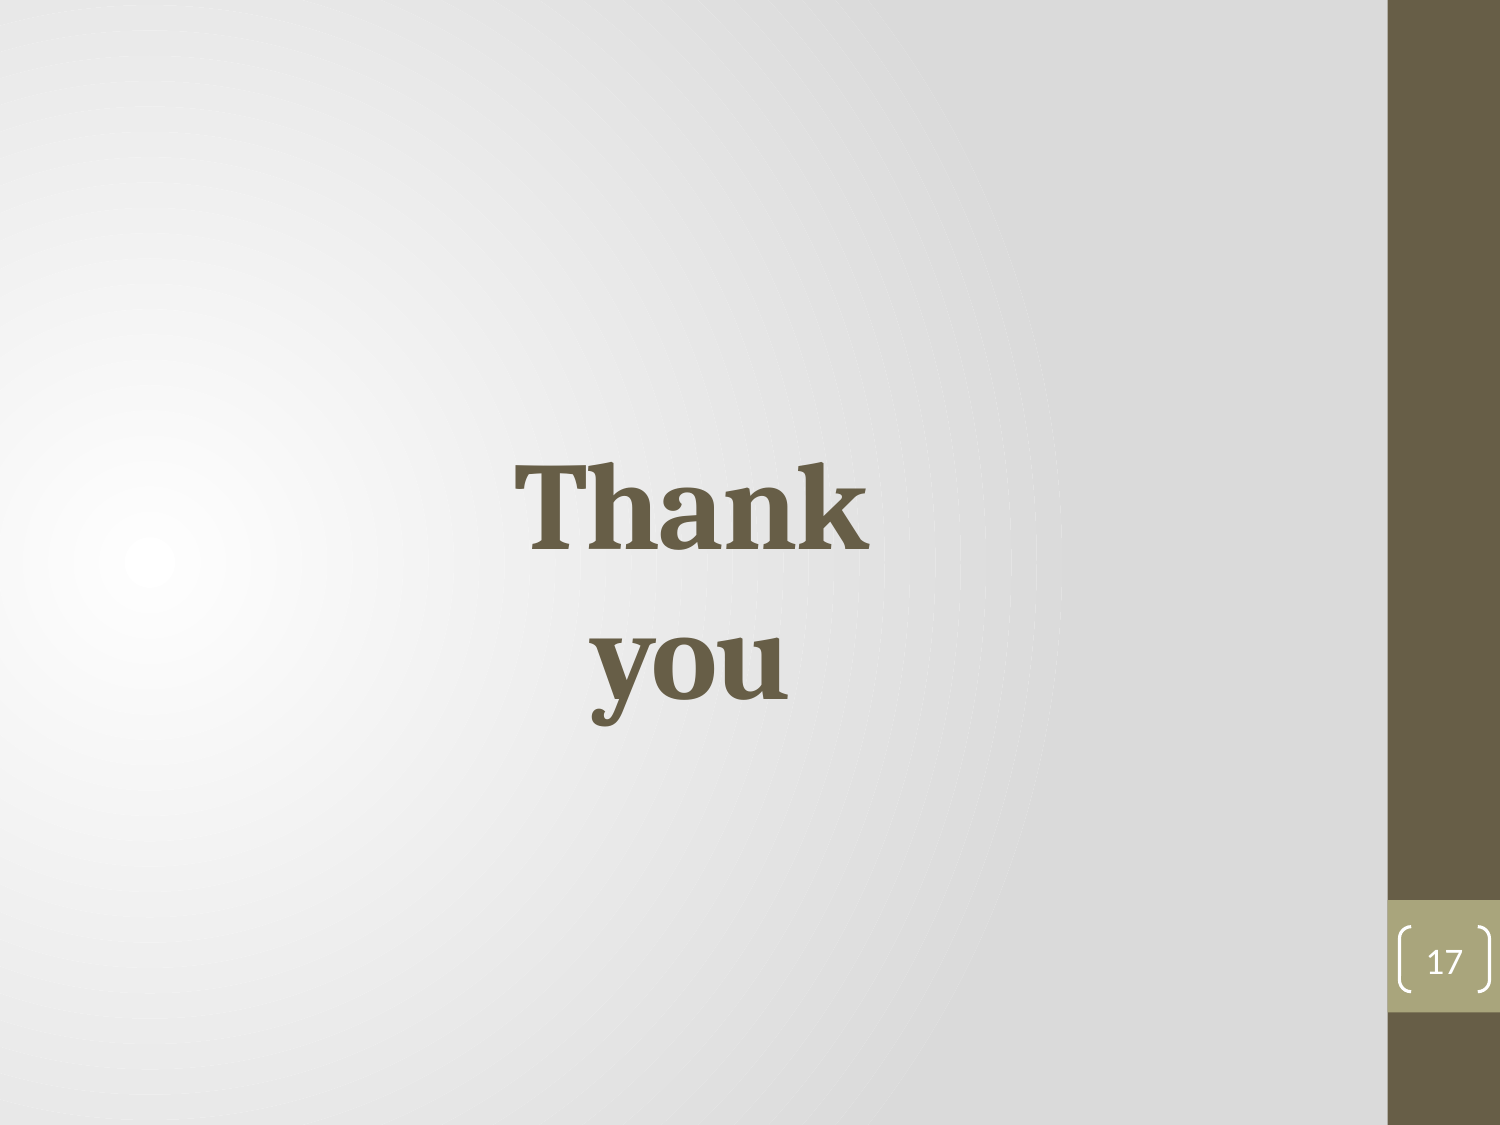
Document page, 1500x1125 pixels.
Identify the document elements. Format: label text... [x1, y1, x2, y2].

slide_number 17 [1397, 925, 1492, 994]
title Thank you [66, 420, 1317, 728]
